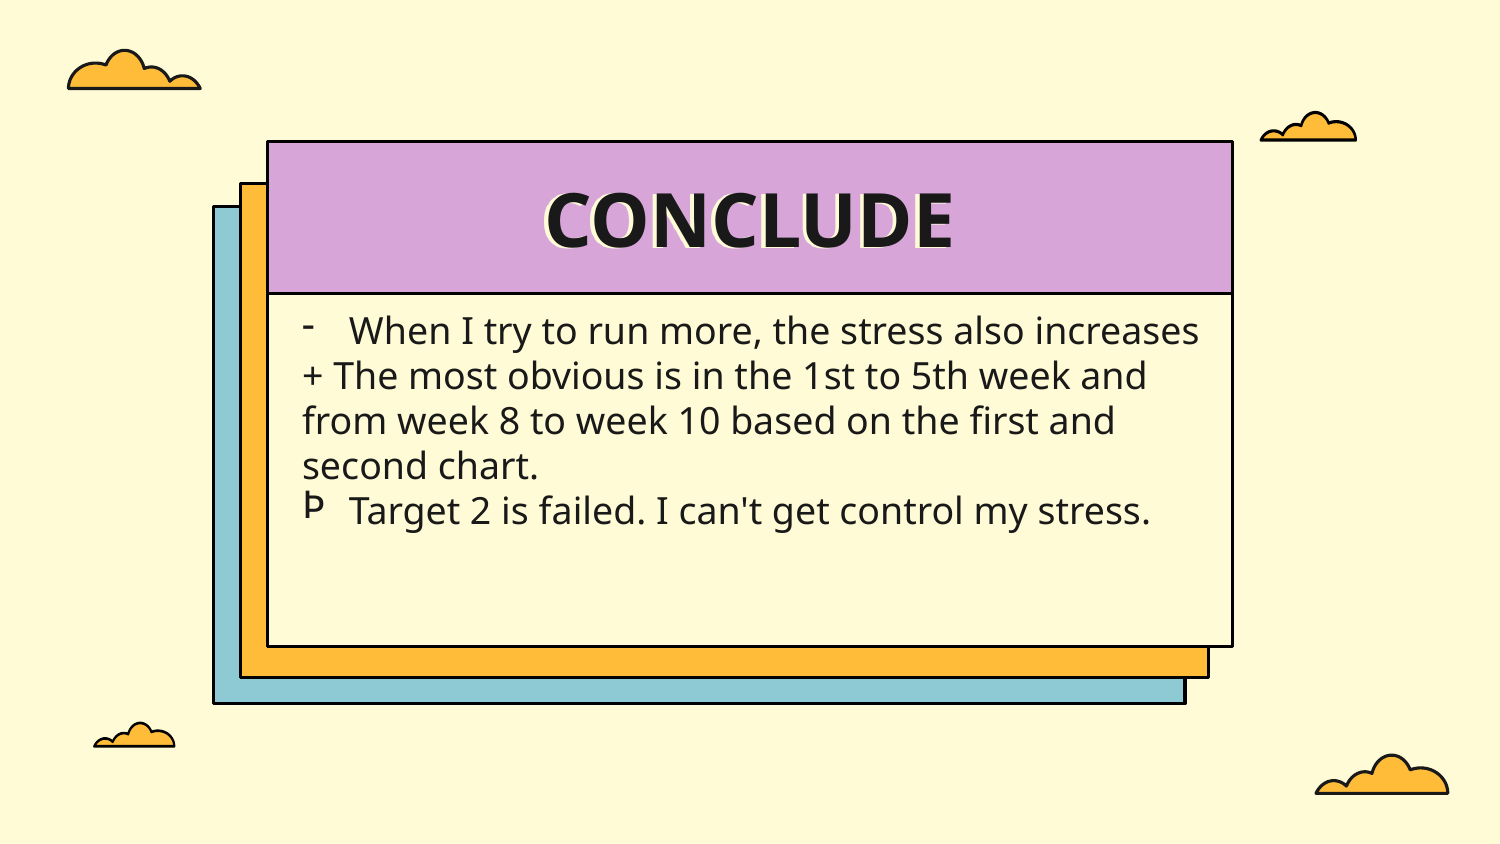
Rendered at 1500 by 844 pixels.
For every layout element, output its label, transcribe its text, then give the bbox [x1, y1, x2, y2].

subtitle When I try to run more, the stress also increases + The most obvious is in the 1st to 5th week and from week 8 to week 10 based on the first and second chart. Target 2 is failed. I can't get control my stress. [287, 294, 1233, 650]
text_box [1259, 110, 1358, 142]
title CONCLUDE [267, 141, 1233, 294]
